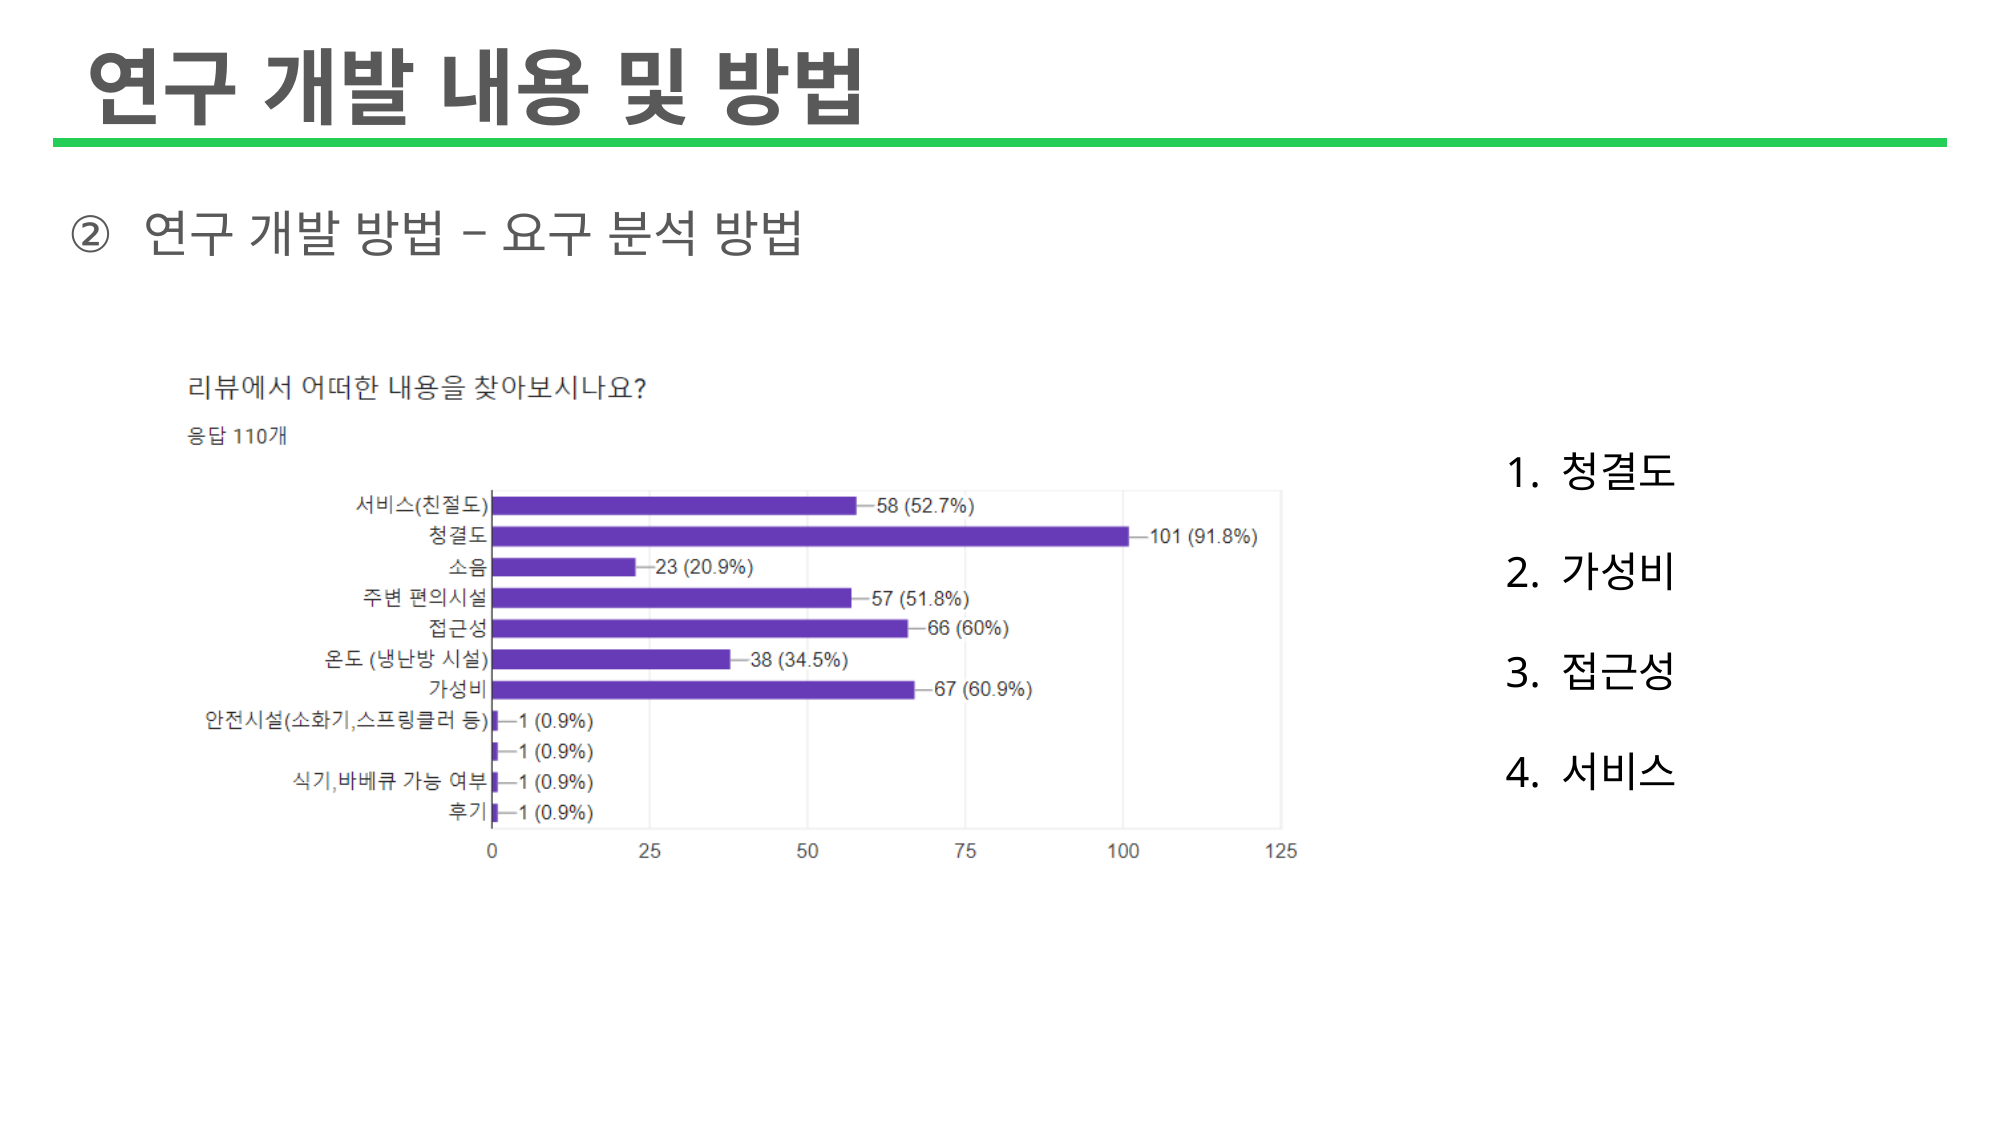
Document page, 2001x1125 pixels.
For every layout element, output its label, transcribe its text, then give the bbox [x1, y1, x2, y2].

text_box 연구 개발 내용 및 방법 [71, 33, 924, 88]
text_box 1. 청결도 2. 가성비 3. 접근성 4. 서비스 [1490, 438, 1739, 804]
picture [174, 364, 1318, 878]
text_box 연구 개발 방법 – 요구 분석 방법 [53, 165, 880, 271]
